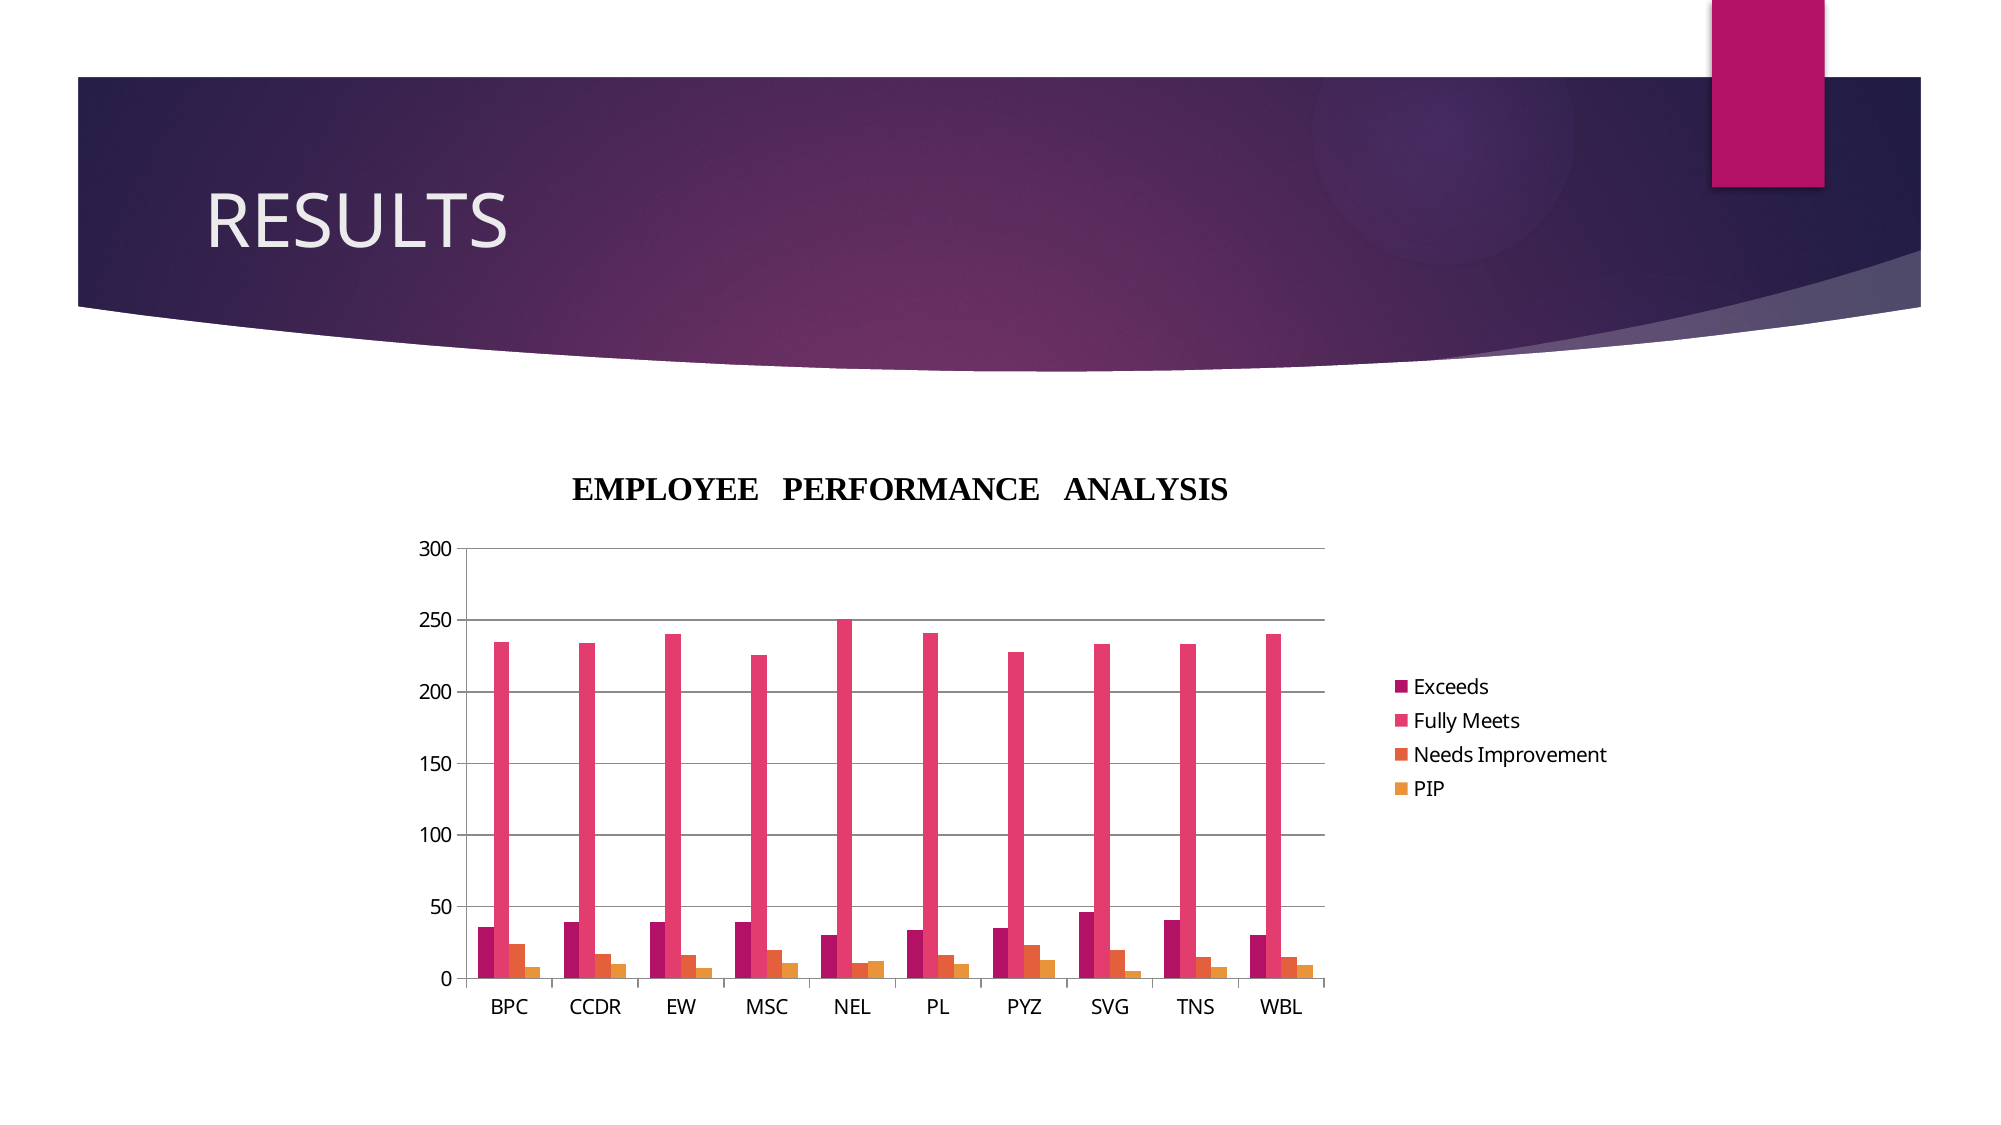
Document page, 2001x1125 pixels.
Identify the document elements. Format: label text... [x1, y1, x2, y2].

chart [374, 424, 1627, 1051]
title RESULTS [189, 159, 1627, 276]
